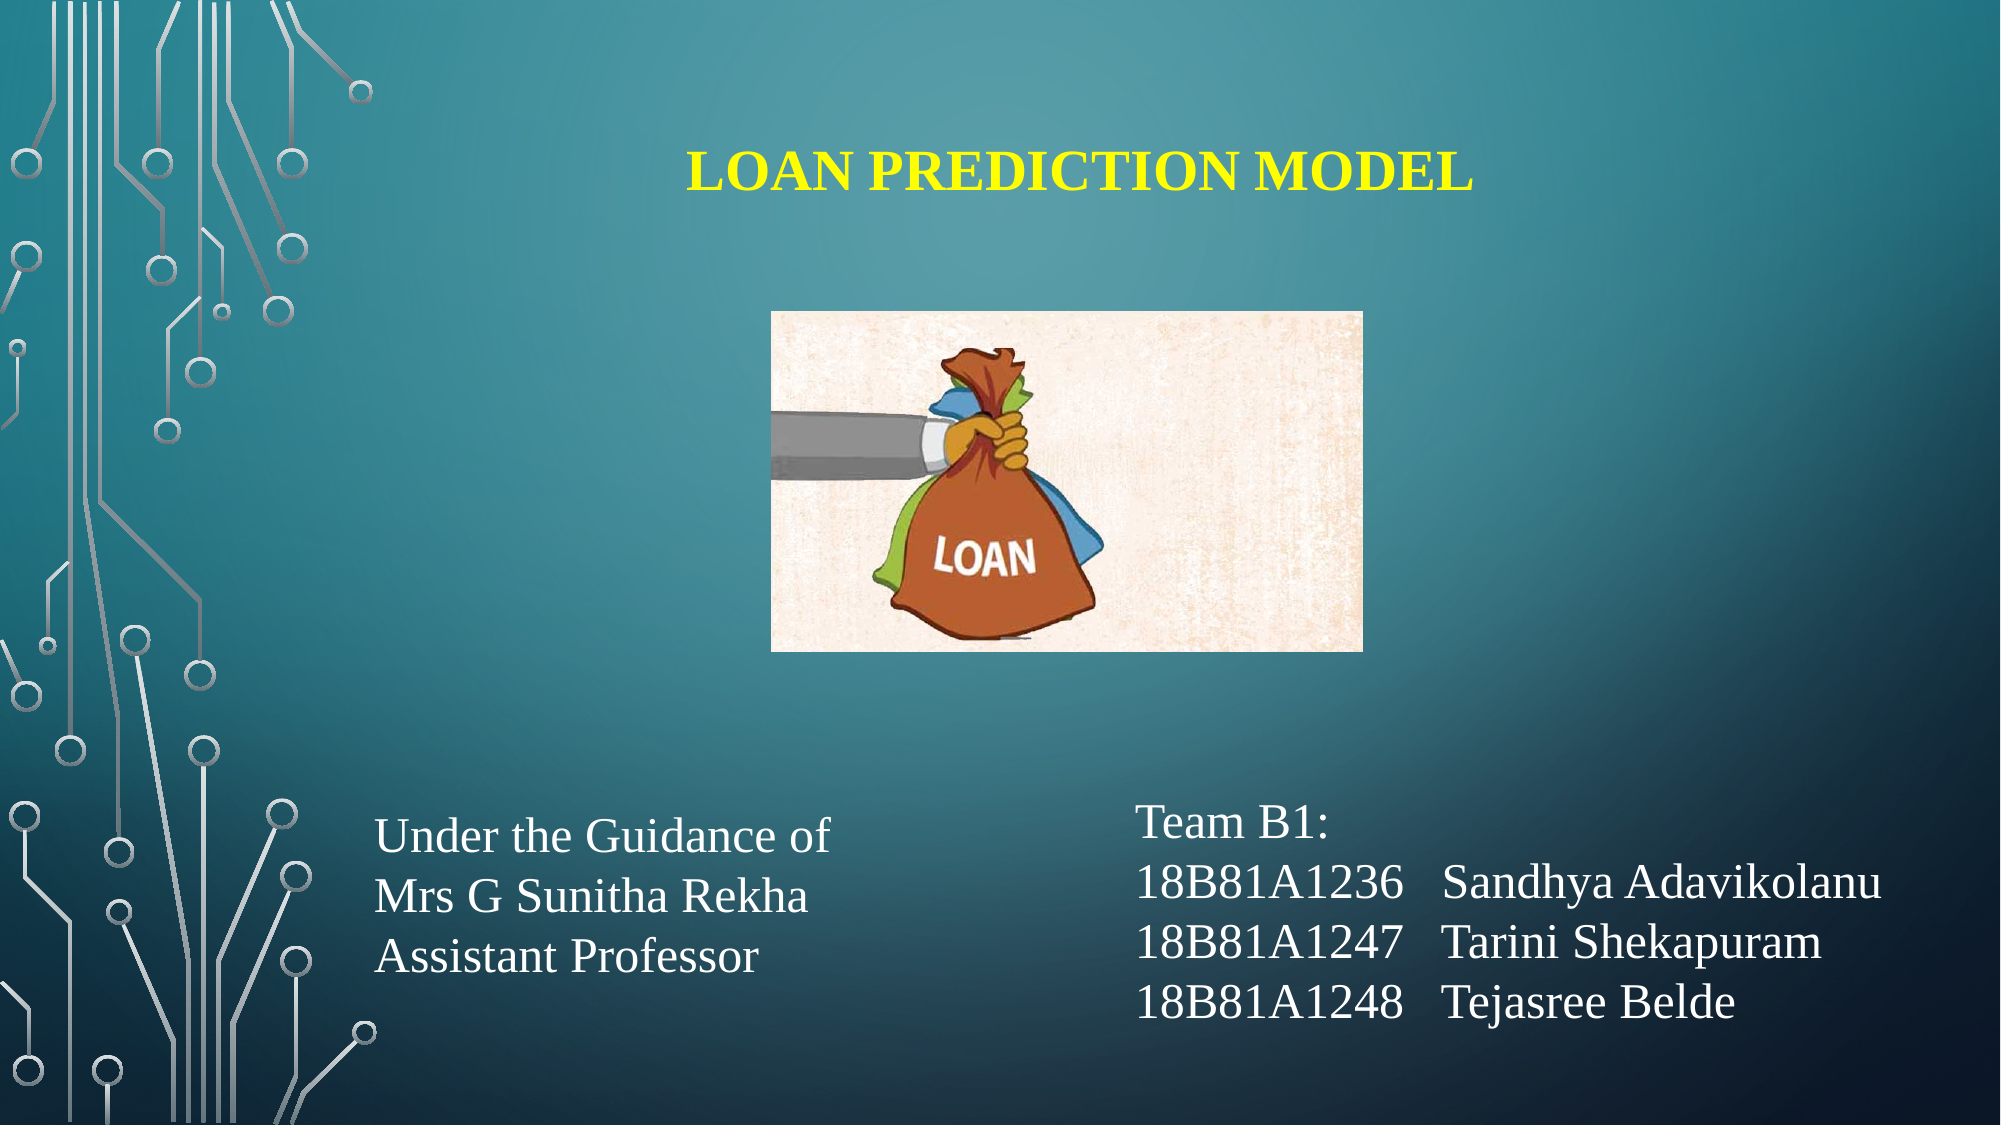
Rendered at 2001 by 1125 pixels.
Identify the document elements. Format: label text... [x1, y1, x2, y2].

text_box Under the Guidance of Mrs G Sunitha Rekha Assistant Professor [359, 795, 1068, 991]
title LOAN PREDICTION MODEL [359, 132, 1802, 211]
picture [771, 311, 1364, 653]
text_box Team B1: 18B81A1236 Sandhya Adavikolanu 18B81A1247 Tarini Shekapuram 18B81A1248 Tejasree Belde [1120, 781, 1929, 1036]
